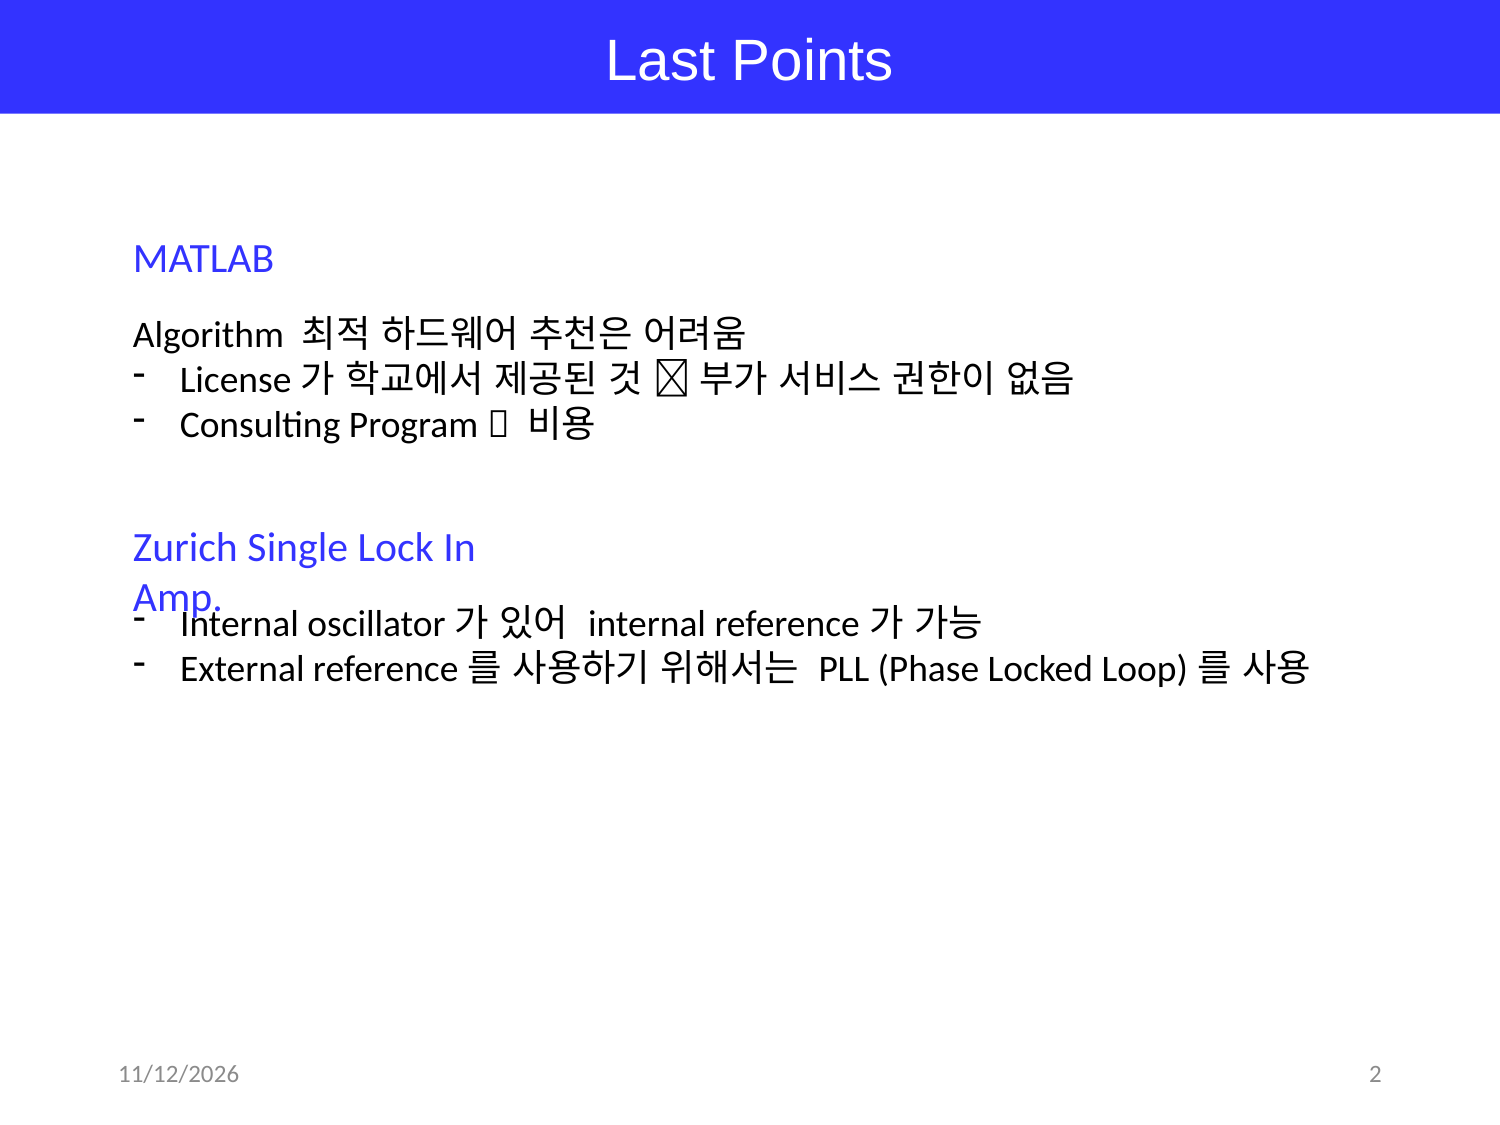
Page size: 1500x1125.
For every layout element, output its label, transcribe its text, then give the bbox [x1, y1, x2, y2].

text_box Algorithm 최적 하드웨어 추천은 어려움 License가 학교에서 제공된 것  부가 서비스 권한이 없음 Consulting Program  비용 [118, 302, 1182, 498]
slide_number 2 [1059, 1042, 1397, 1103]
text_box Zurich Single Lock In Amp. [118, 512, 587, 591]
text_box Last Points [0, 0, 1500, 114]
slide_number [103, 1042, 441, 1103]
text_box MATLAB [118, 222, 587, 288]
text_box Internal oscillator가 있어 internal reference가 가능 External reference를 사용하기 위해서는 PLL (Phase Locked Loop)를 사용 [118, 591, 1348, 697]
